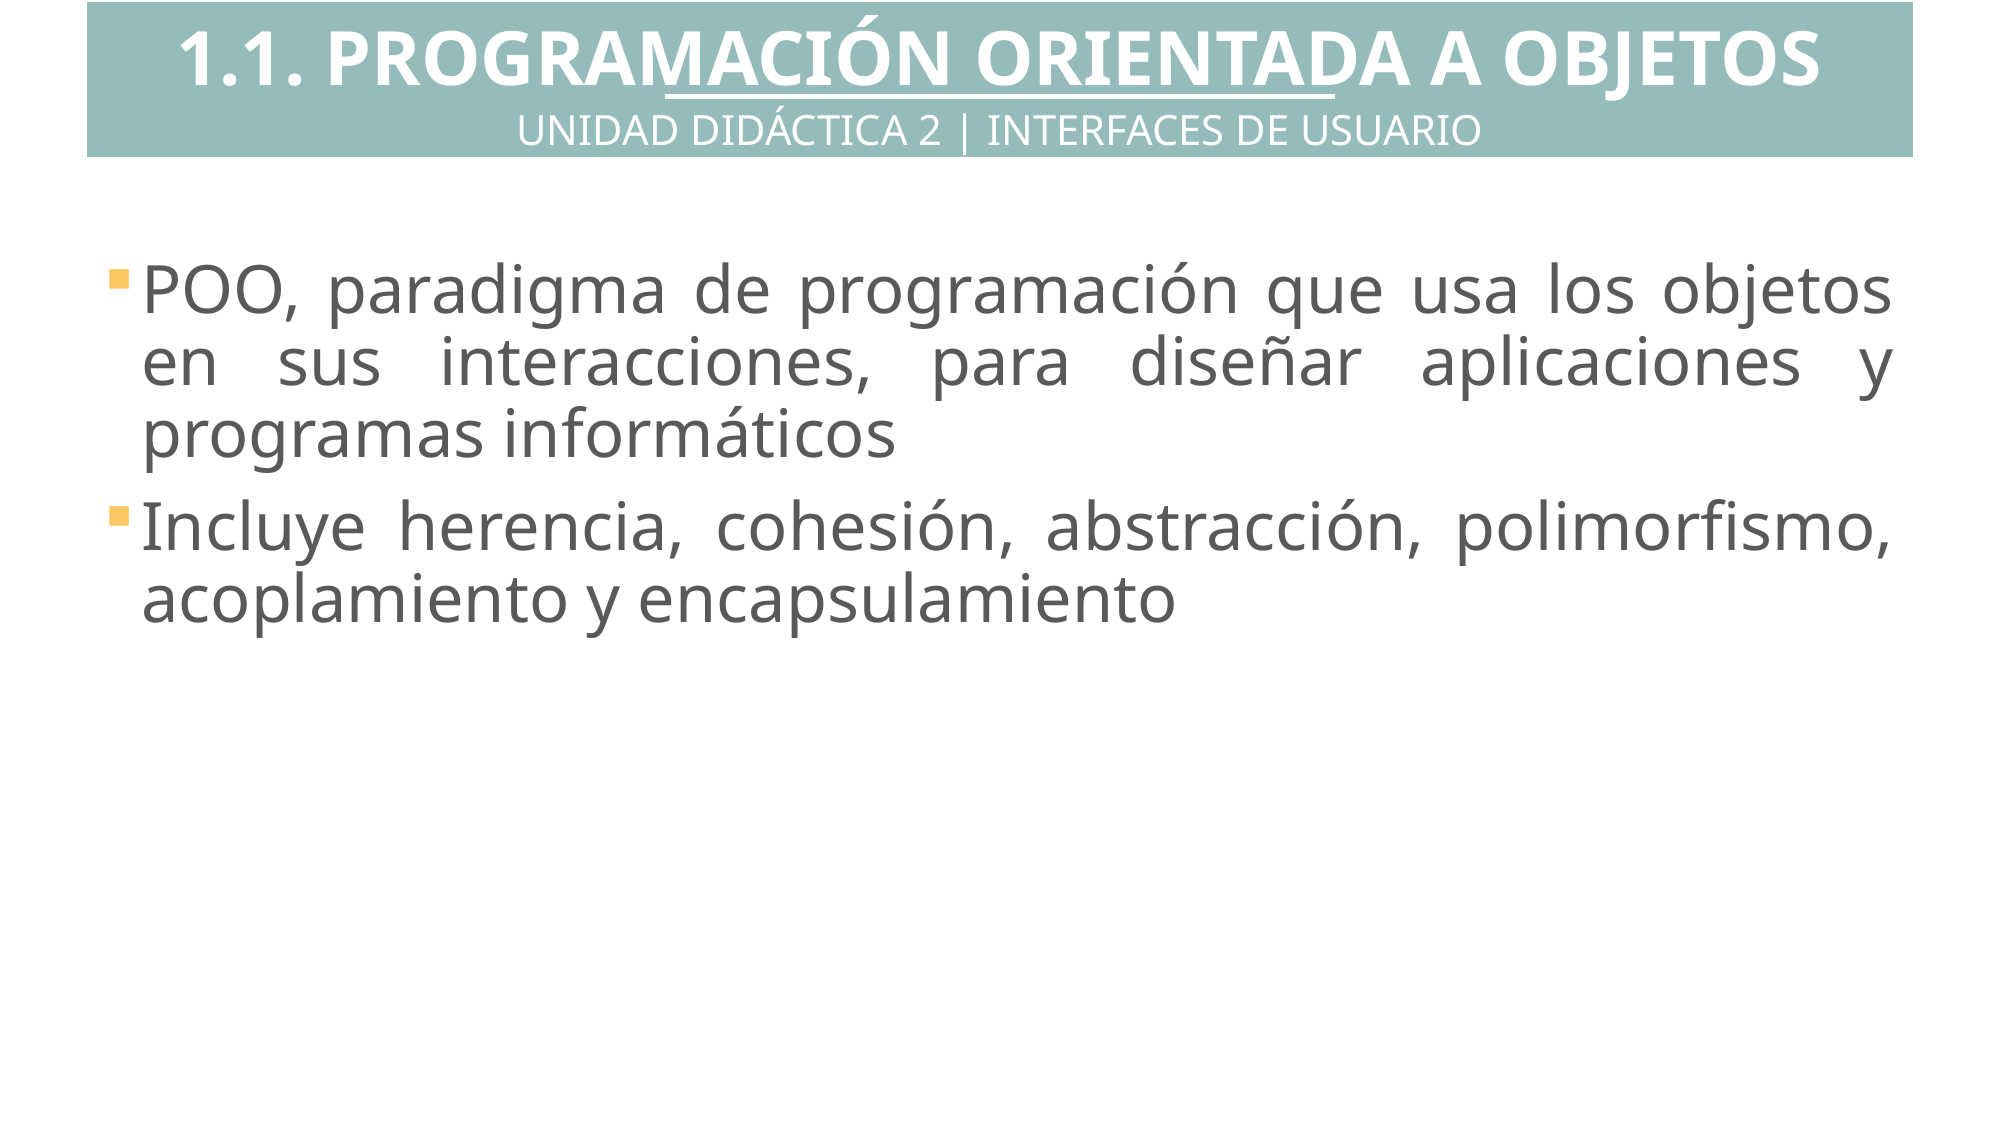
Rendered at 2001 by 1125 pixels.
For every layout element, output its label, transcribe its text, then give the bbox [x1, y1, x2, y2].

text_box 1.1. PROGRAMACIÓN ORIENTADA A OBJETOS [87, 2, 1913, 102]
text_box UNIDAD DIDÁCTICA 2 | INTERFACES DE USUARIO [87, 102, 1913, 157]
list POO, paradigma de programación que usa los objetos en sus interacciones, para diseñar aplicaciones y programas informáticos Incluye herencia, cohesión, abstracción, polimorfismo, acoplamiento y encapsulamiento [88, 248, 1912, 1029]
